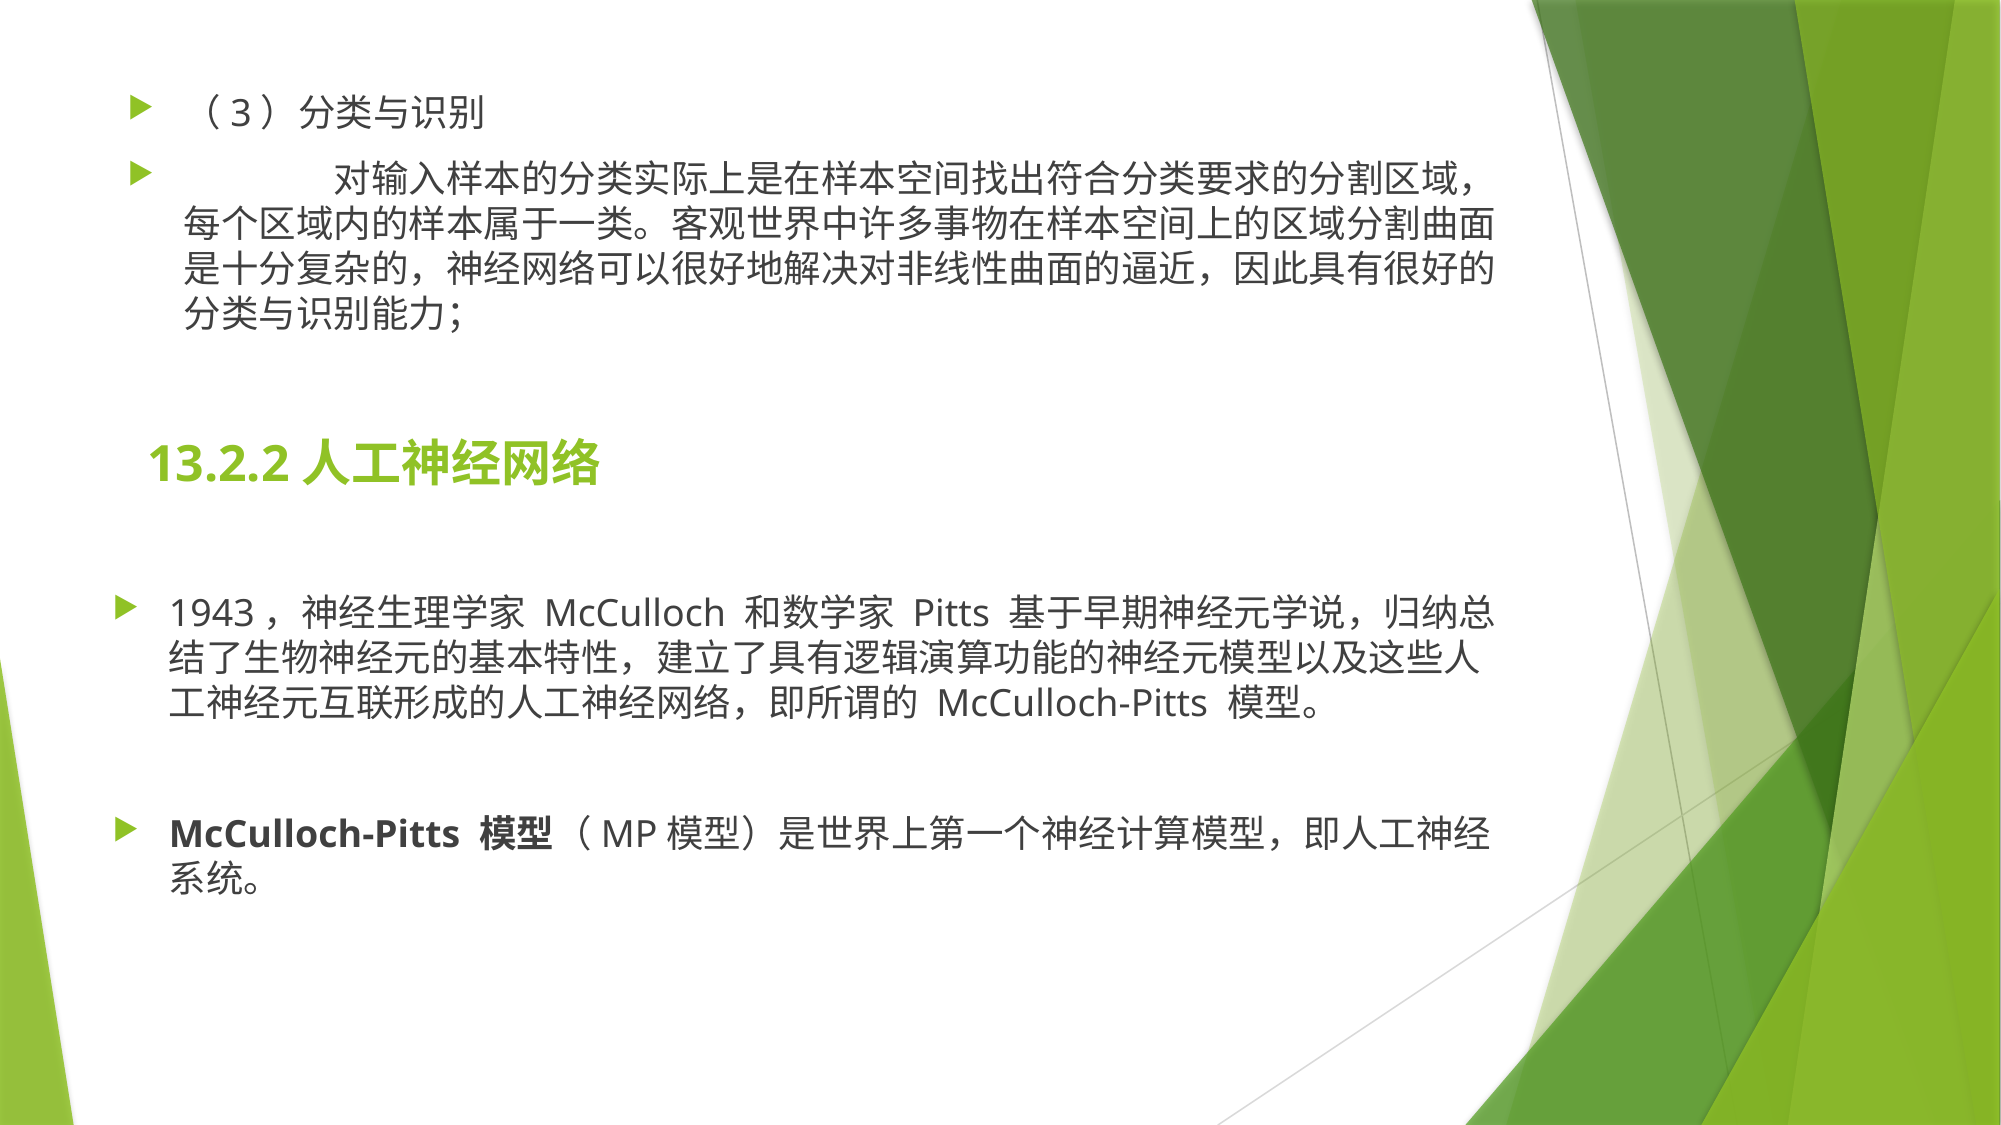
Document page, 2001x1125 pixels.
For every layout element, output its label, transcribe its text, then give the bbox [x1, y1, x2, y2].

text_box （3）分类与识别 对输入样本的分类实际上是在样本空间找出符合分类要求的分割区域，每个区域内的样本属于一类。客观世界中许多事物在样本空间上的区域分割曲面是十分复杂的，神经网络可以很好地解决对非线性曲面的逼近，因此具有很好的分类与识别能力； [112, 81, 1538, 415]
title 13.2.2人工神经网络 [112, 398, 1524, 628]
text_box 1943，神经生理学家 McCulloch 和数学家 Pitts 基于早期神经元学说，归纳总结了生物神经元的基本特性，建立了具有逻辑演算功能的神经元模型以及这些人工神经元互联形成的人工神经网络，即所谓的 McCulloch-Pitts 模型。 McCulloch-Pitts 模型（MP模型）是世界上第一个神经计算模型，即人工神经系统。 [97, 581, 1523, 1001]
